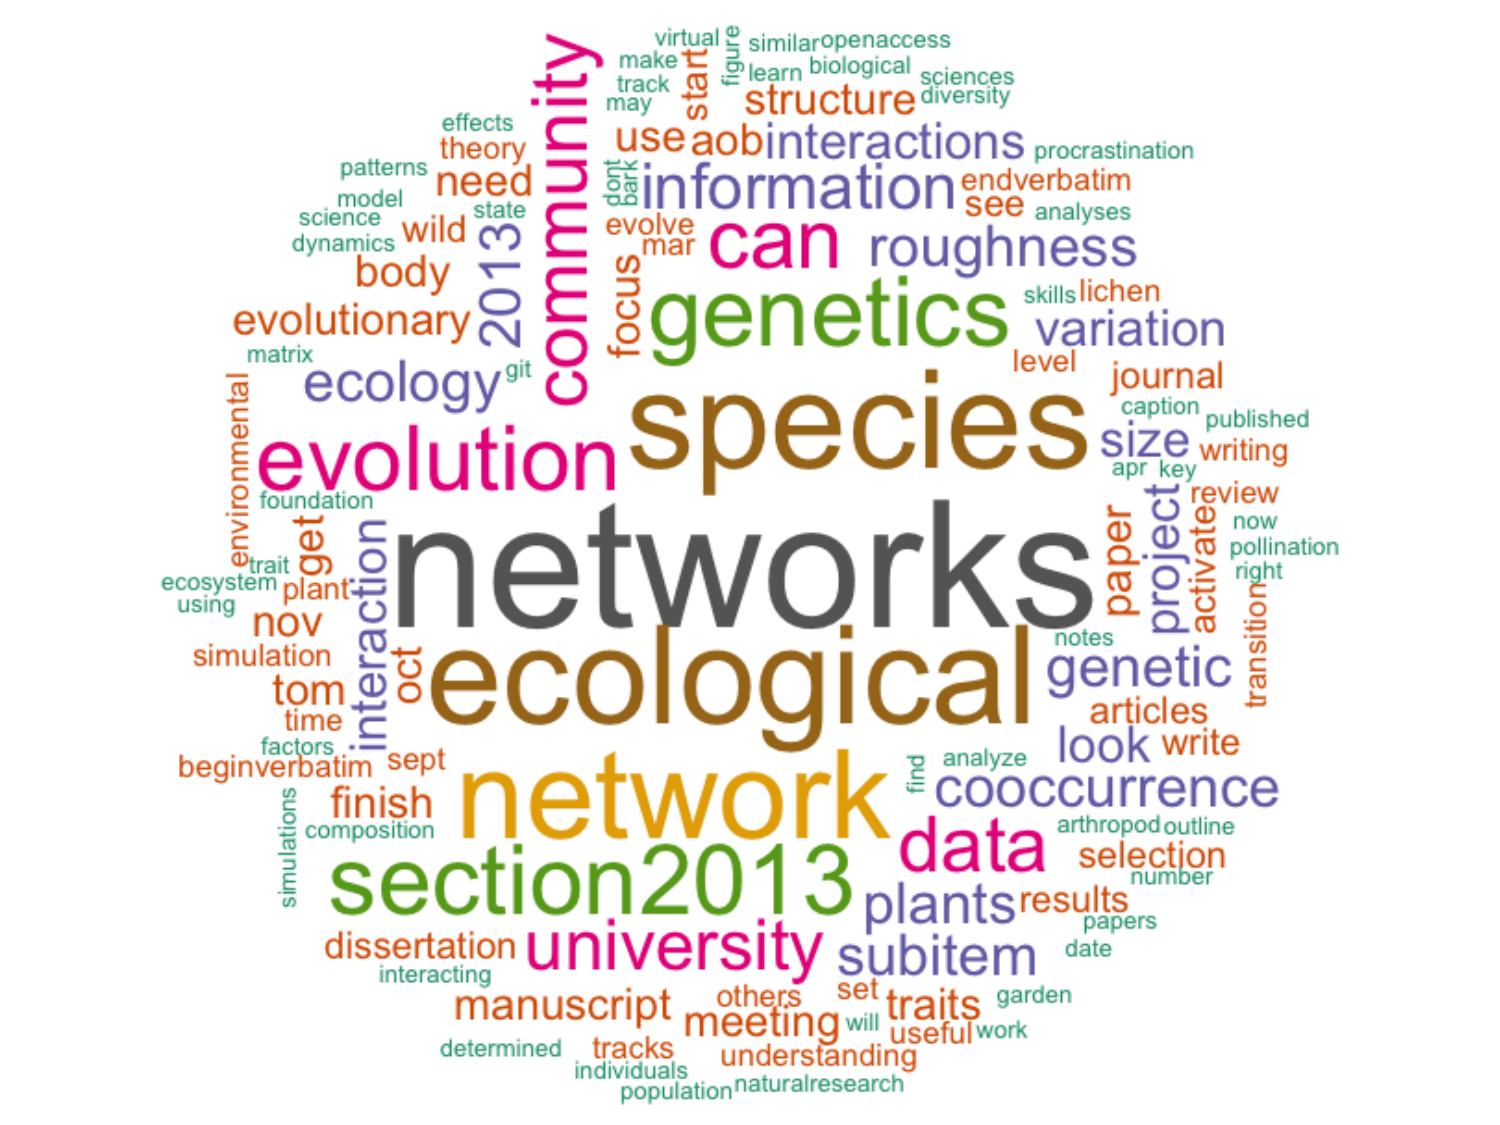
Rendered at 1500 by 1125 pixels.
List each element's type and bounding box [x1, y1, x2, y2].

picture [138, 17, 1371, 1112]
